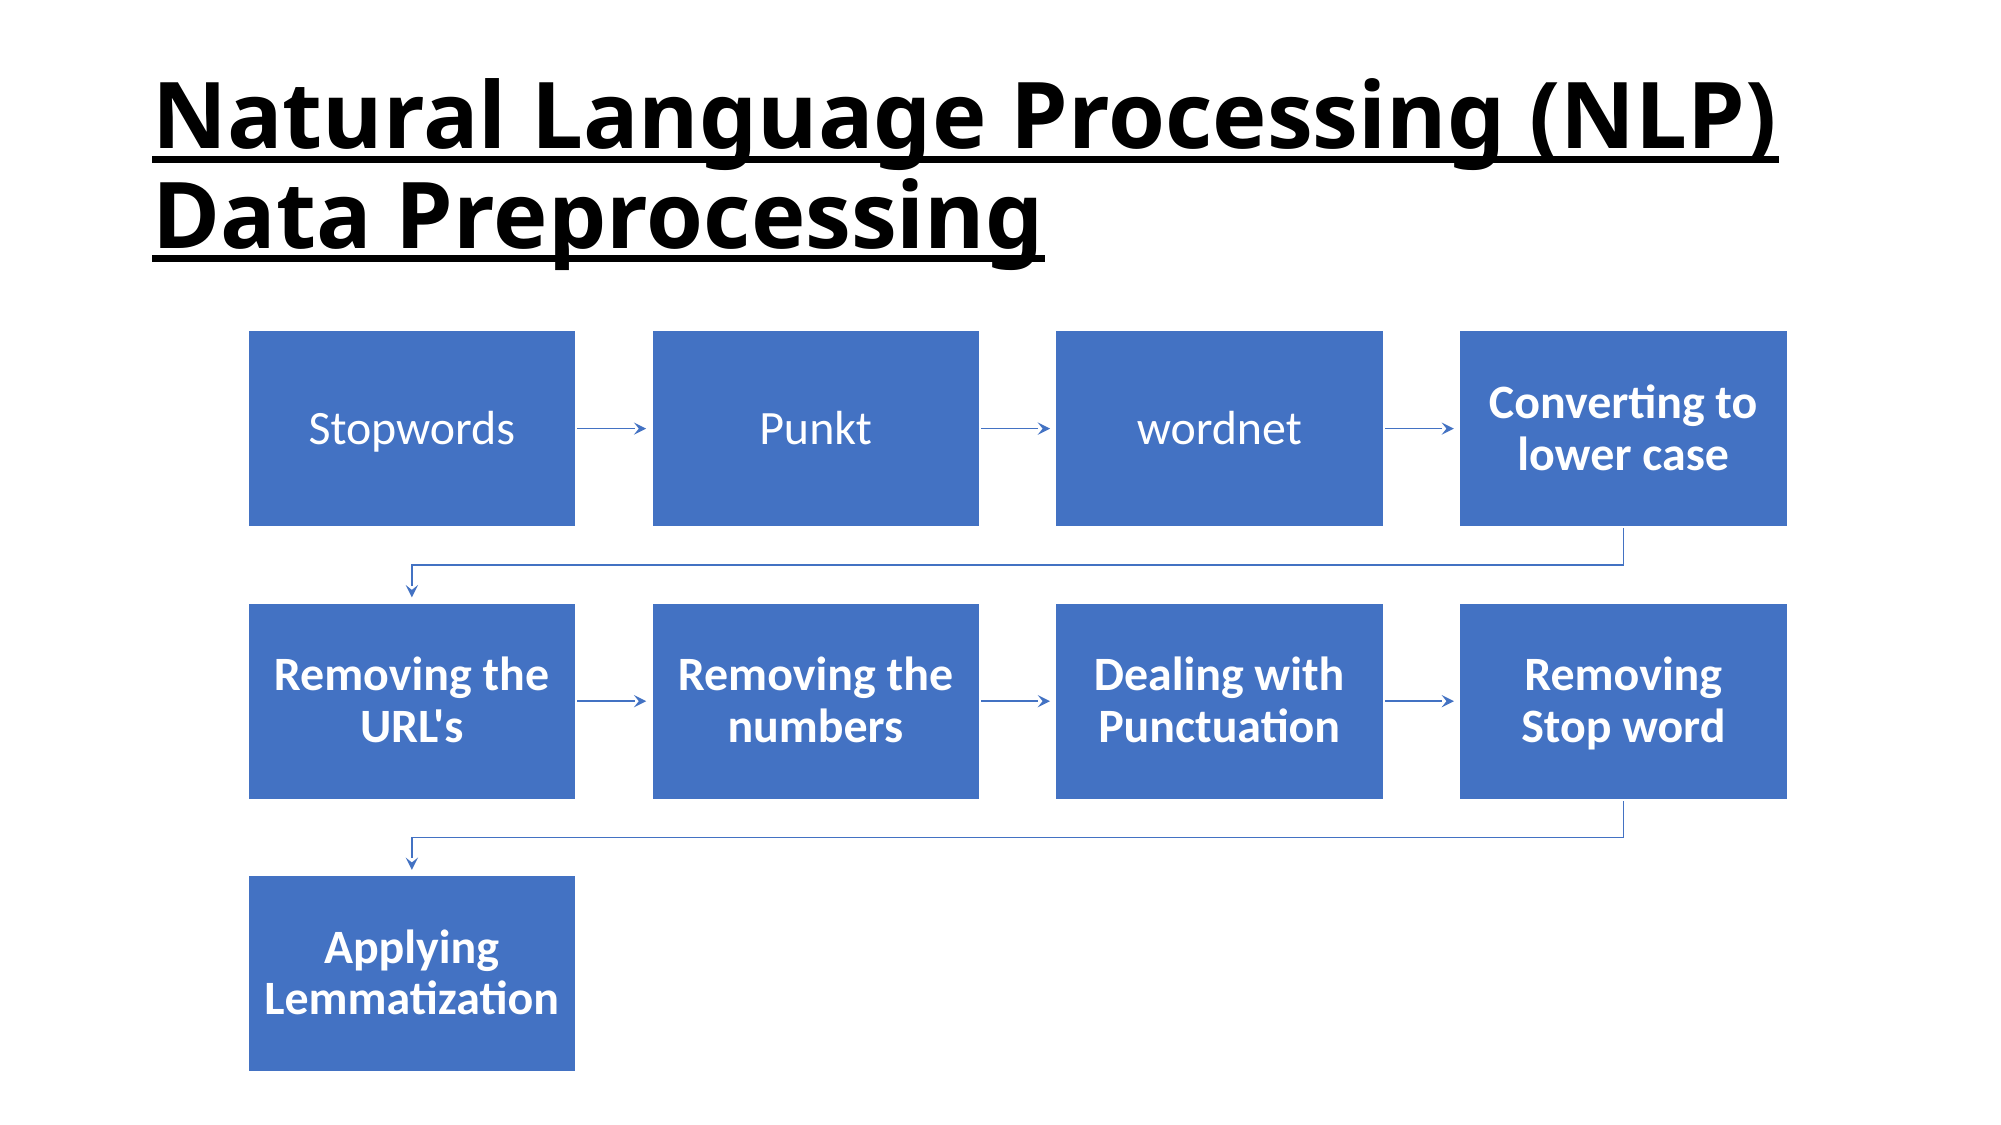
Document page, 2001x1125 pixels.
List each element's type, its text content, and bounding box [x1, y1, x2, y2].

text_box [247, 329, 1788, 1073]
title Natural Language Processing (NLP) Data Preprocessing [137, 59, 1863, 278]
